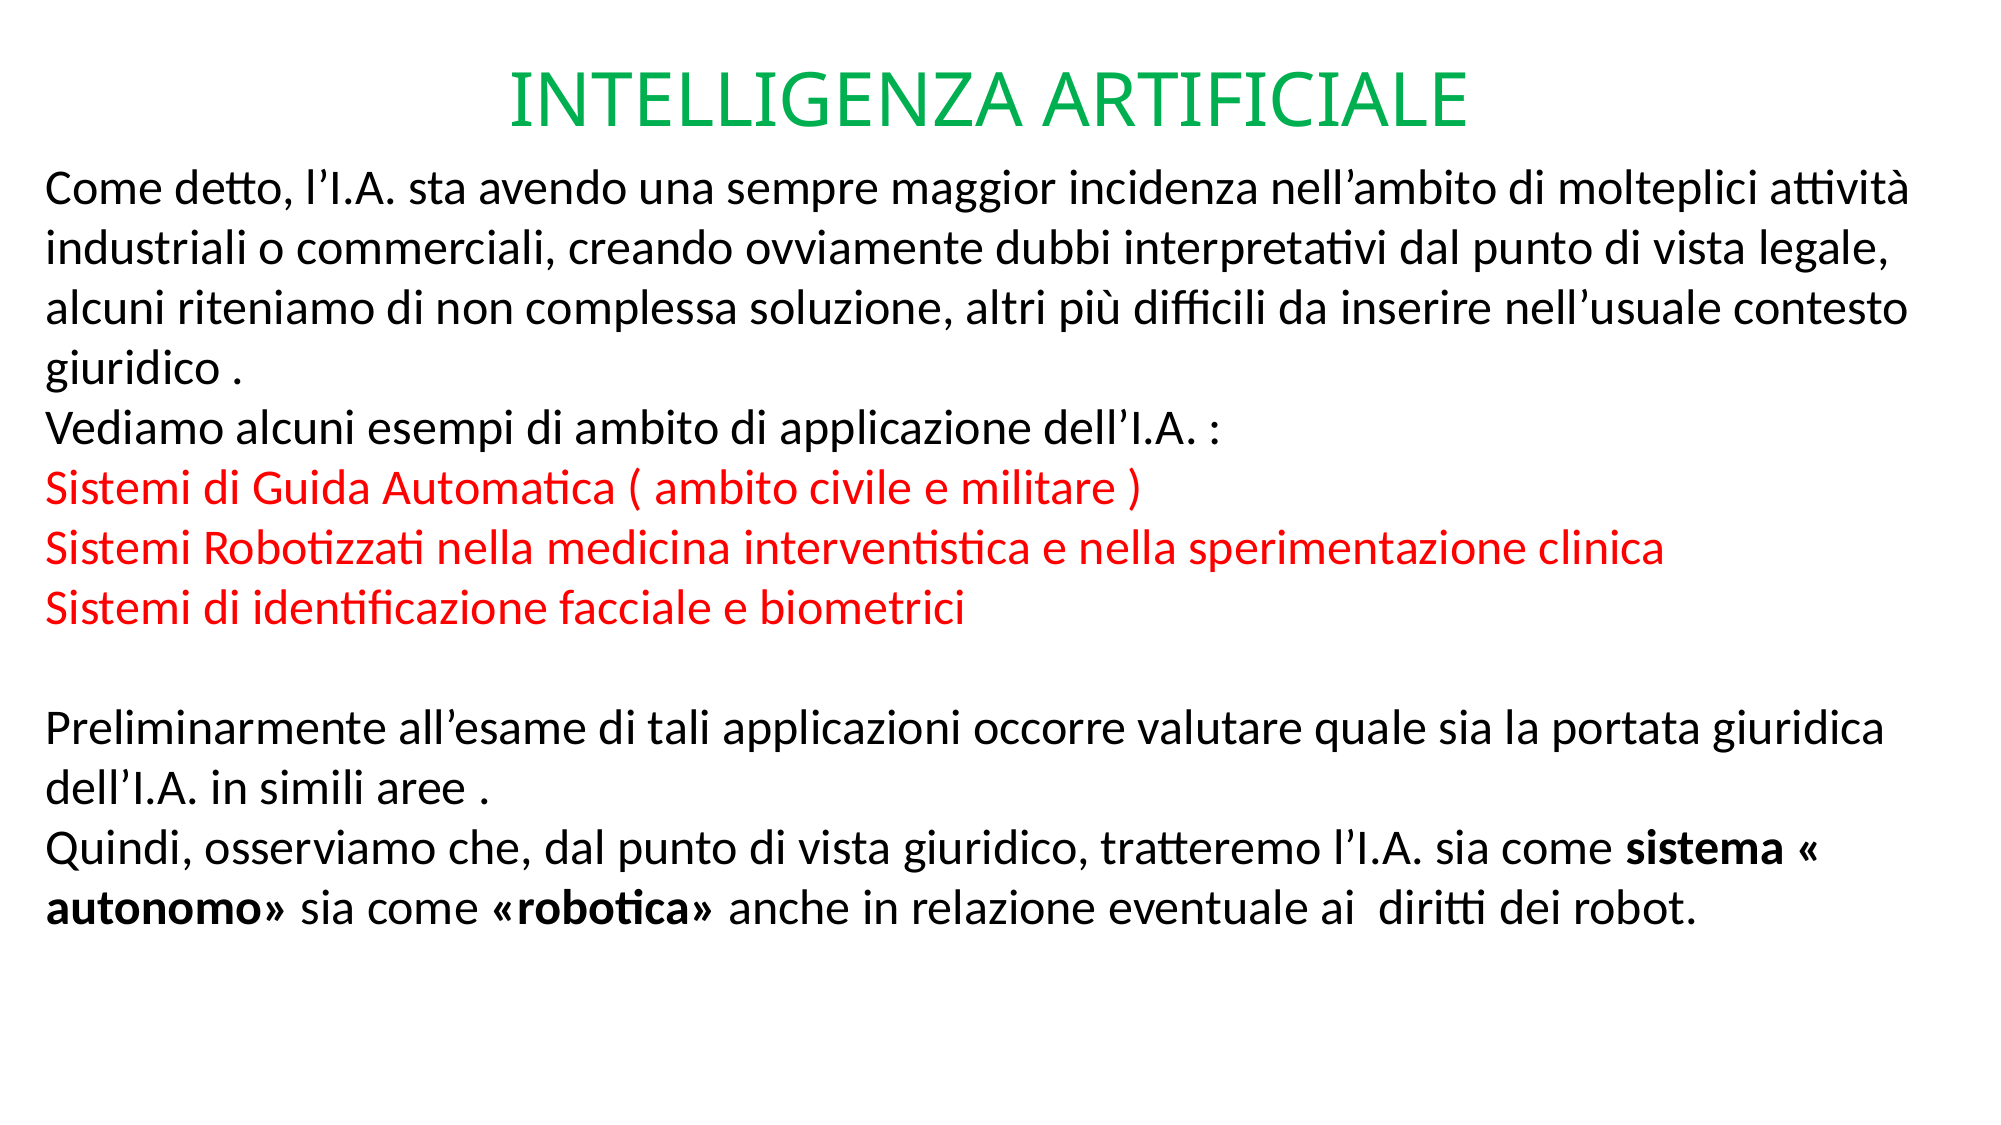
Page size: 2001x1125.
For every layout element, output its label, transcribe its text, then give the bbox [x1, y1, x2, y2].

subtitle Come detto, l’I.A. sta avendo una sempre maggior incidenza nell’ambito di molteplici attività industriali o commerciali, creando ovviamente dubbi interpretativi dal punto di vista legale, alcuni riteniamo di non complessa soluzione, altri più difficili da inserire nell’usuale contesto giuridico . Vediamo alcuni esempi di ambito di applicazione dell’I.A. : Sistemi di Guida Automatica ( ambito civile e militare ) Sistemi Robotizzati nella medicina interventistica e nella sperimentazione clinica Sistemi di identificazione facciale e biometrici Preliminarmente all’esame di tali applicazioni occorre valutare quale sia la portata giuridica dell’I.A. in simili aree . Quindi, osserviamo che, dal punto di vista giuridico, tratteremo l’I.A. sia come sistema « autonomo» sia come «robotica» anche in relazione eventuale ai diritti dei robot. [30, 147, 1970, 1063]
title INTELLIGENZA ARTIFICIALE [249, 50, 1750, 147]
